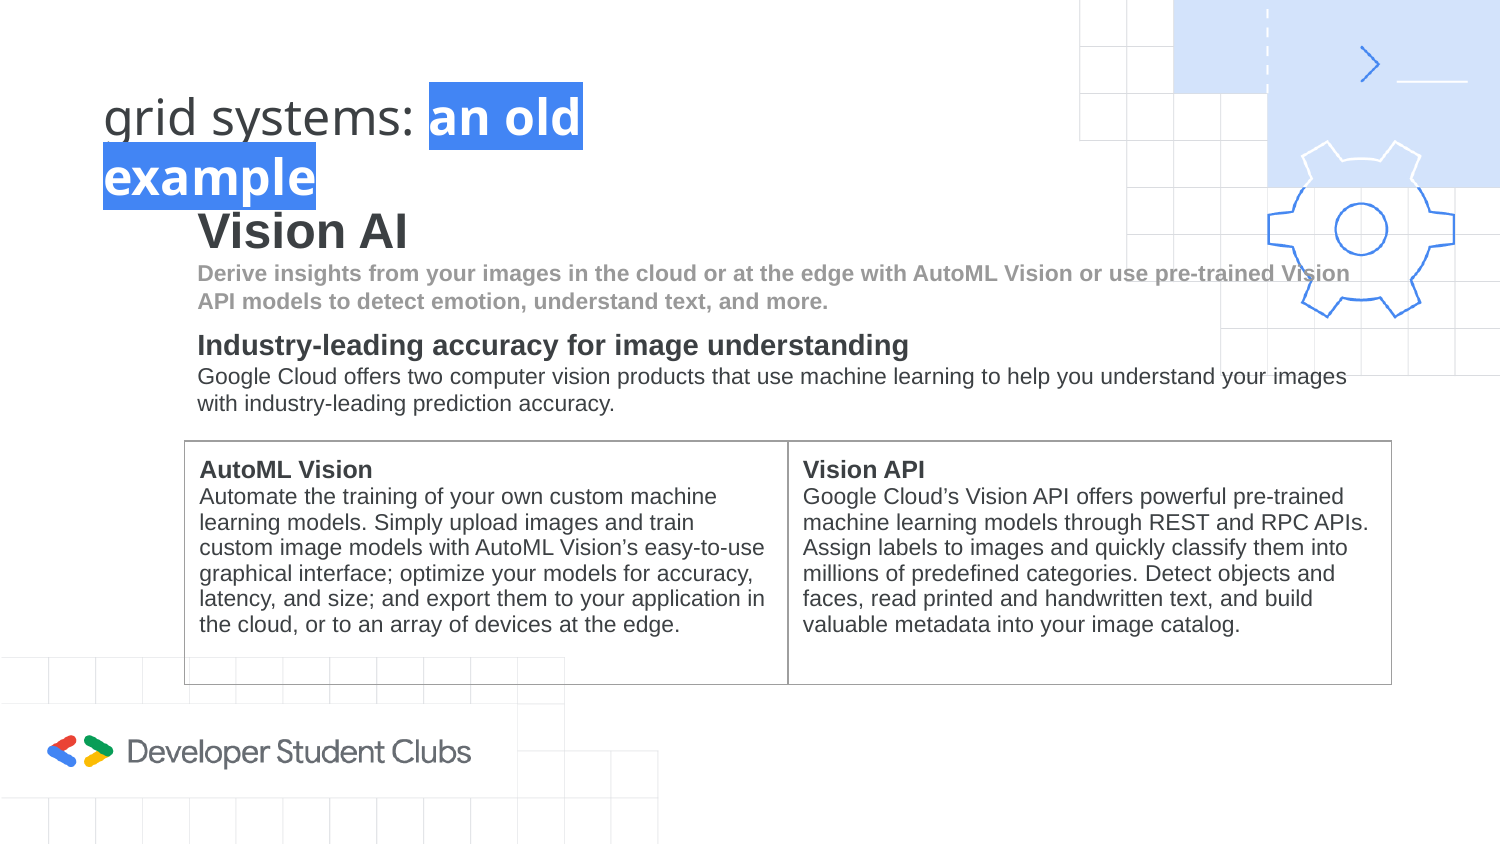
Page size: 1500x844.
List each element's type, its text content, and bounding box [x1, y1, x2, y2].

picture [0, 0, 1500, 844]
text_box Vision AI Derive insights from your images in the cloud or at the edge with AutoML Vision or use pre-trained Vision API models to detect emotion, understand text, and more. Industry-leading accuracy for image understanding Google Cloud offers two computer vision products that use machine learning to help you understand your images with industry-leading prediction accuracy. [197, 198, 1414, 441]
table_header Vision API Google Cloud’s Vision API offers powerful pre-trained machine learning models through REST and RPC APIs. Assign labels to images and quickly classify them into millions of predefined categories. Detect objects and faces, read printed and handwritten text, and build valuable metadata into your image catalog. [789, 442, 1391, 684]
table_header AutoML Vision Automate the training of your own custom machine learning models. Simply upload images and train custom image models with AutoML Vision’s easy-to-use graphical interface; optimize your models for accuracy, latency, and size; and export them to your application in the cloud, or to an array of devices at the edge. [185, 442, 787, 684]
text_box grid systems: an old example [103, 85, 823, 143]
